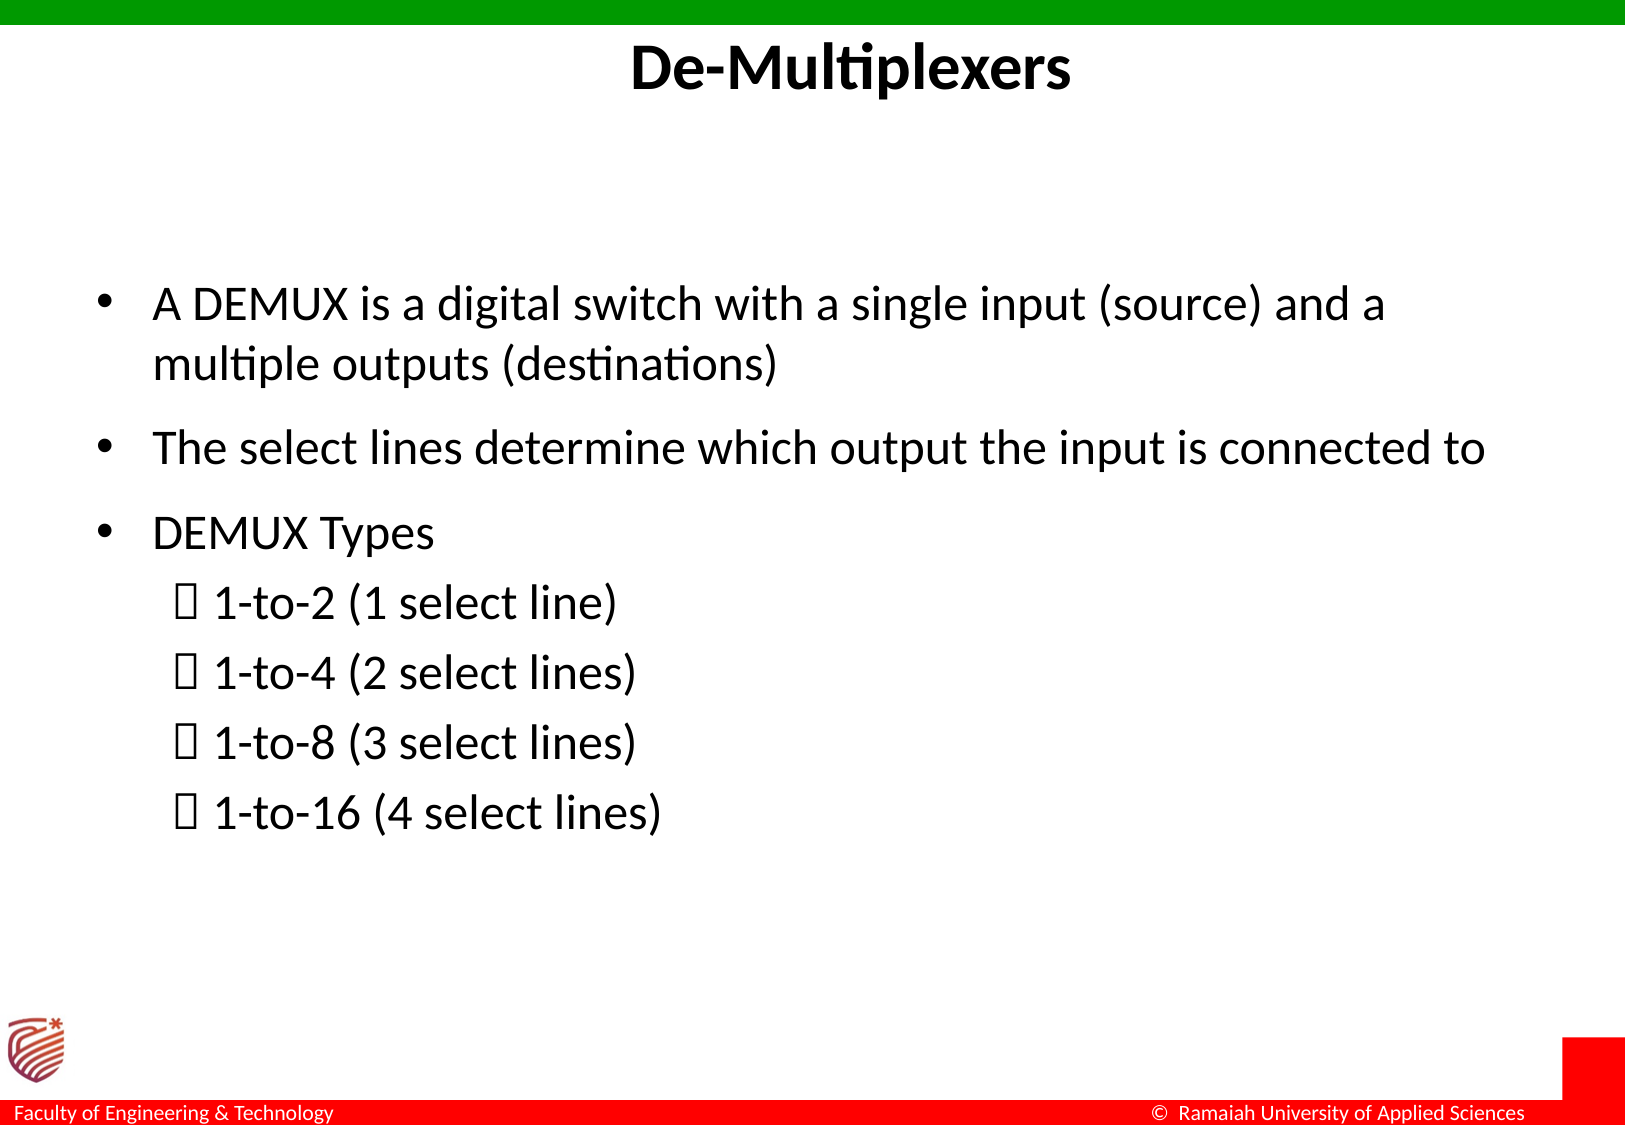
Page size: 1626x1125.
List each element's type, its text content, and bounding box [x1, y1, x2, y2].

picture [0, 1003, 75, 1088]
text_box De-Multiplexers [540, 24, 1088, 112]
list A DEMUX is a digital switch with a single input (source) and a multiple outputs (destinations) The select lines determine which output the input is connected to DEMUX Types  1-to-2 (1 select line)  1-to-4 (2 select lines)  1-to-8 (3 select lines)  1-to-16 (4 select lines) [81, 262, 1544, 1005]
